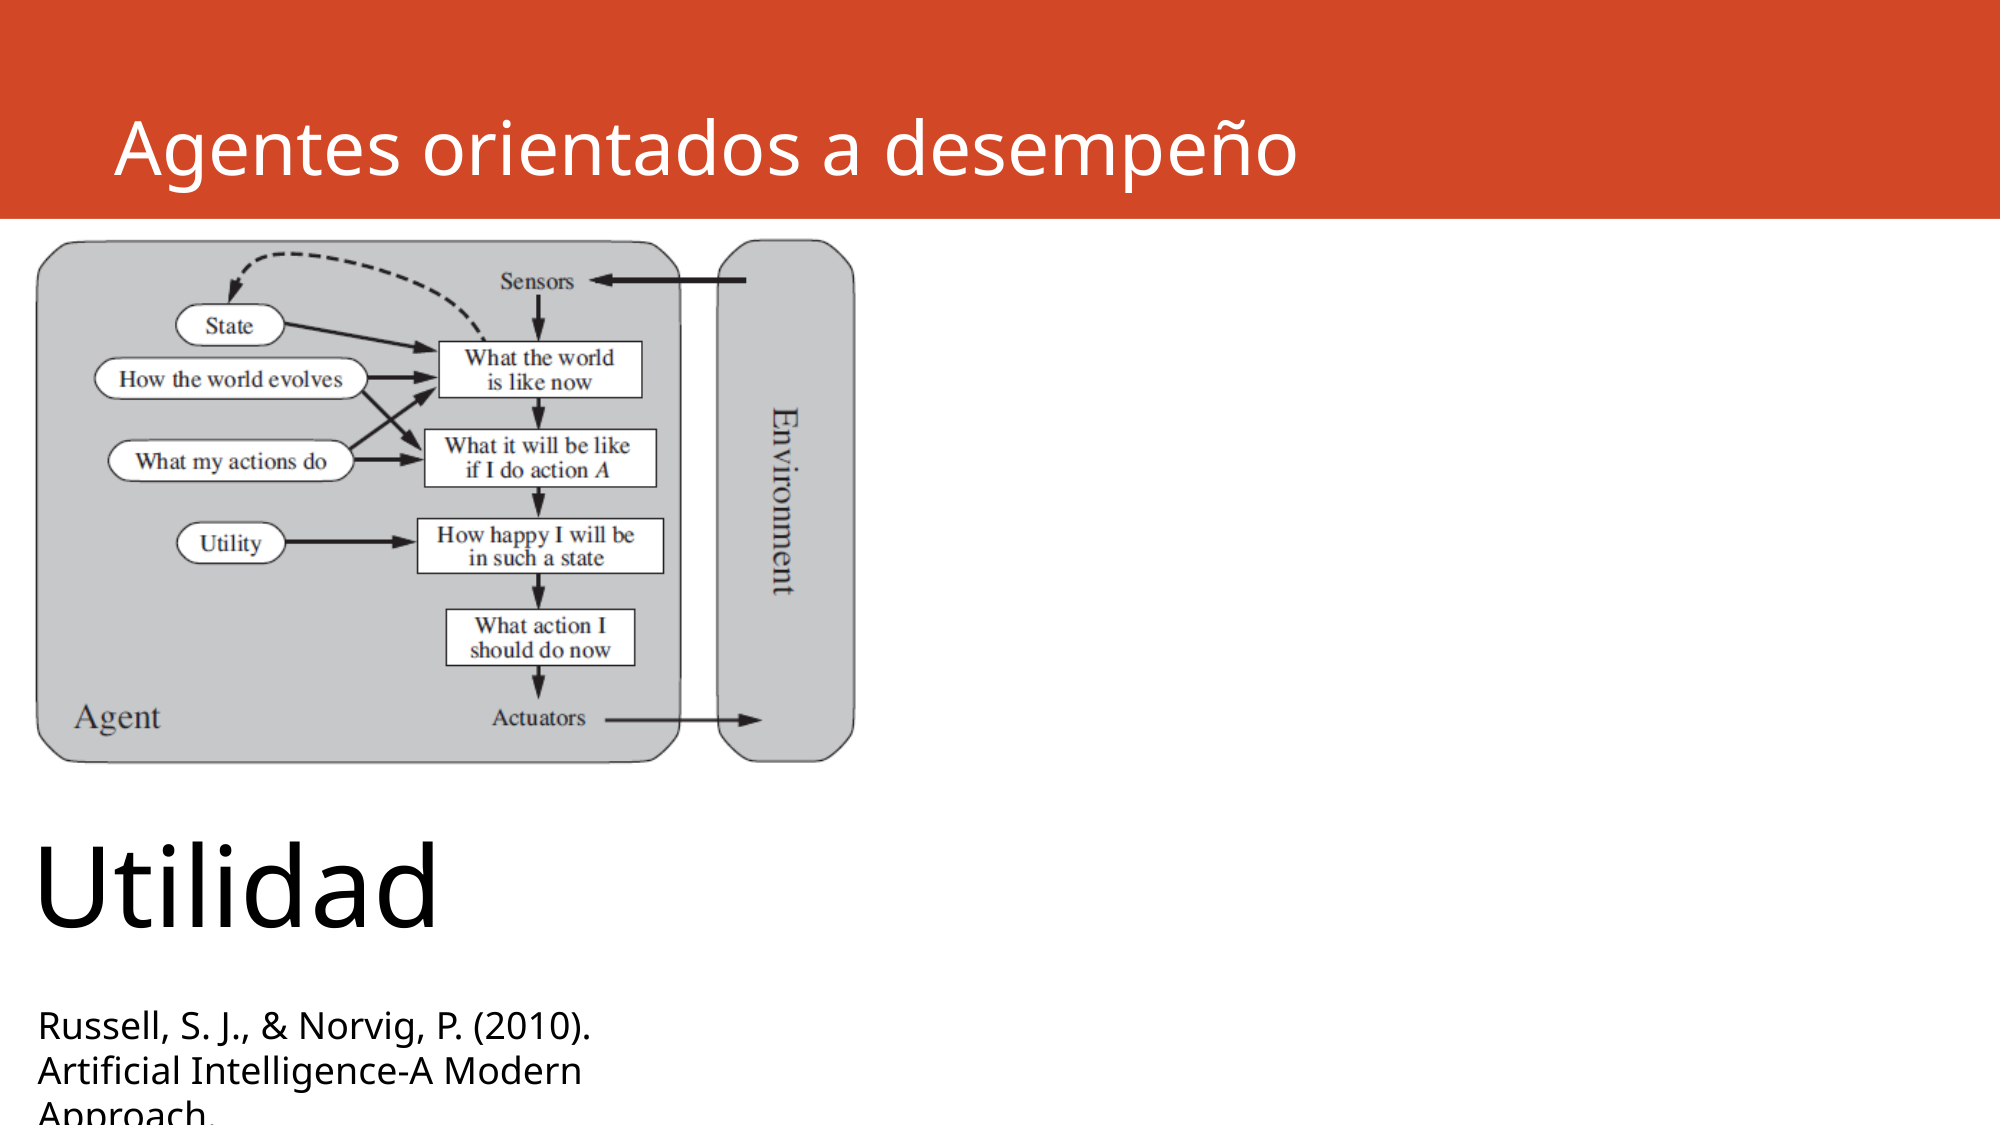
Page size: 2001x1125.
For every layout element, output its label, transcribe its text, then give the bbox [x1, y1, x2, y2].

text_box Utilidad [16, 807, 458, 958]
text_box Russell, S. J., & Norvig, P. (2010). Artificial Intelligence-A Modern Approach. [23, 994, 756, 1125]
picture [22, 233, 873, 773]
title Agentes orientados a desempeño [99, 0, 1863, 199]
